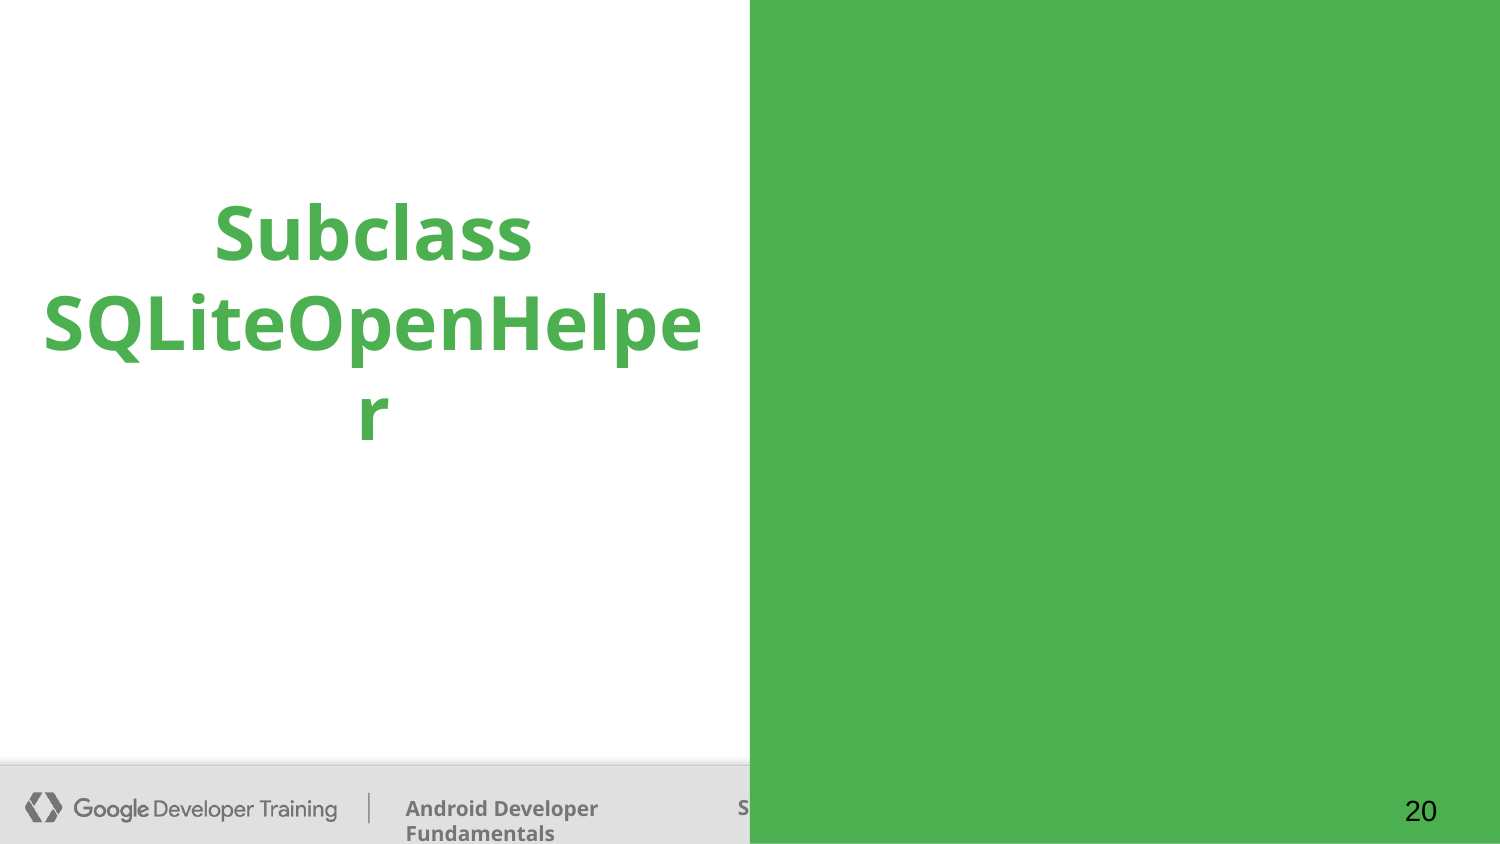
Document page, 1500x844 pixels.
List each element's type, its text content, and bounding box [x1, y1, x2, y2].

title Subclass SQLiteOpenHelper [18, 227, 730, 471]
picture [0, 0, 749, 844]
slide_number ‹#› [1389, 777, 1480, 842]
